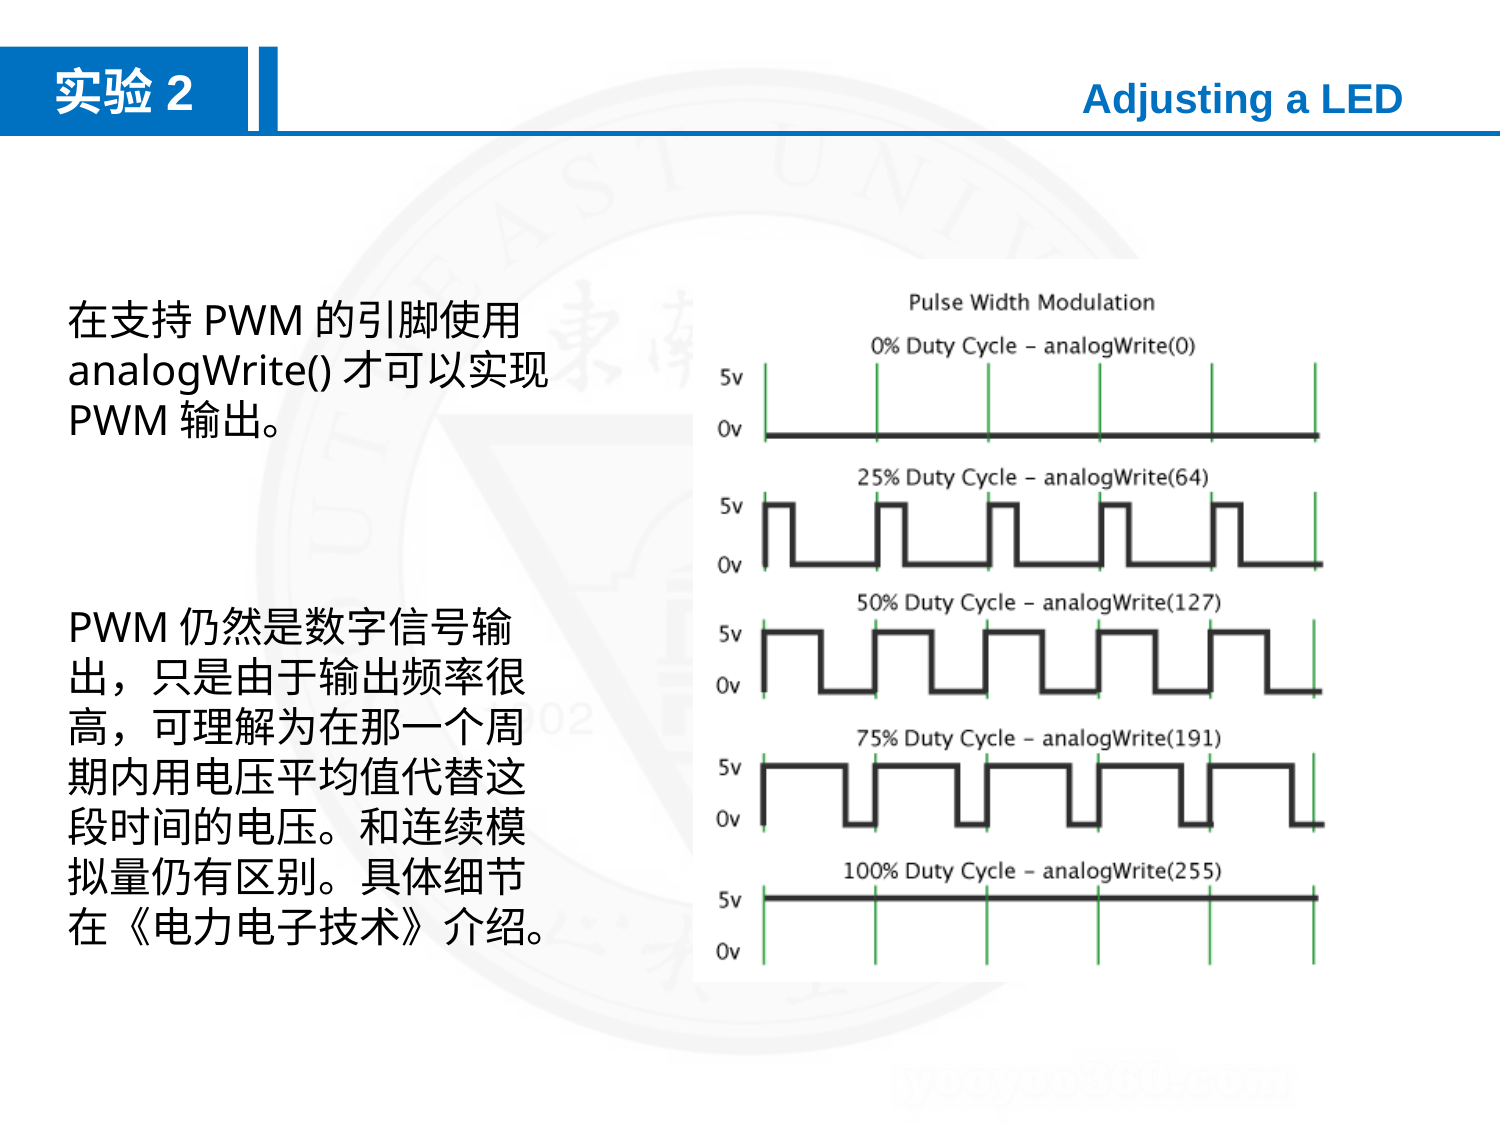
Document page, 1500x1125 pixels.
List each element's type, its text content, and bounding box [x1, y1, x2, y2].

text_box Adjusting a LED [833, 64, 1431, 130]
text_box 在支持PWM的引脚使用 analogWrite()才可以实现 PWM输出。 [52, 286, 569, 452]
text_box PWM仍然是数字信号输出，只是由于输出频率很高，可理解为在那一个周期内用电压平均值代替这段时间的电压。和连续模拟量仍有区别。具体细节在《电力电子技术》介绍。 [52, 593, 569, 959]
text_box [0, 46, 278, 133]
picture [693, 259, 1416, 982]
